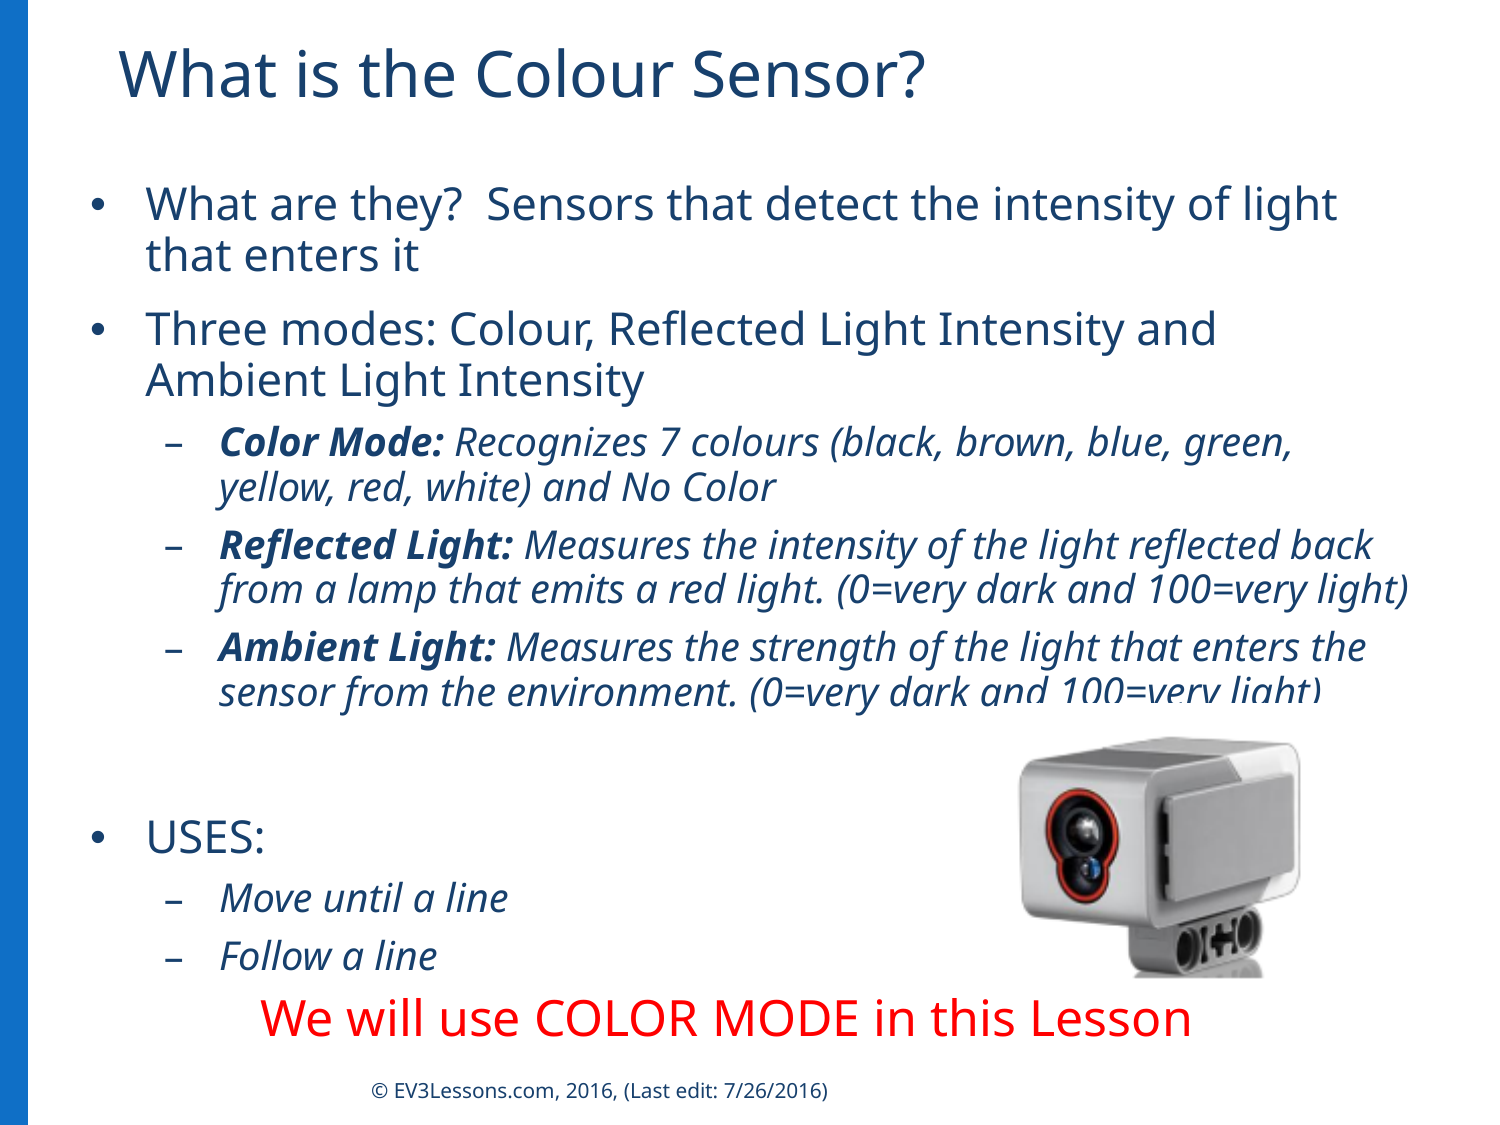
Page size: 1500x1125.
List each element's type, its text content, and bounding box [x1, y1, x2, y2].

list What are they? Sensors that detect the intensity of light that enters it Three modes: Colour, Reflected Light Intensity and Ambient Light Intensity Color Mode: Recognizes 7 colours (black, brown, blue, green, yellow, red, white) and No Color Reflected Light: Measures the intensity of the light reflected back from a lamp that emits a red light. (0=very dark and 100=very light) Ambient Light: Measures the strength of the light that enters the sensor from the environment. (0=very dark and 100=very light) USES: Move until a line Follow a line [75, 171, 1428, 1002]
title What is the Colour Sensor? [103, 35, 1461, 198]
picture [1000, 703, 1323, 1008]
footer © EV3Lessons.com, 2016, (Last edit: 7/26/2016) [355, 1058, 1129, 1125]
text_box We will use COLOR MODE in this Lesson [245, 979, 1349, 1054]
